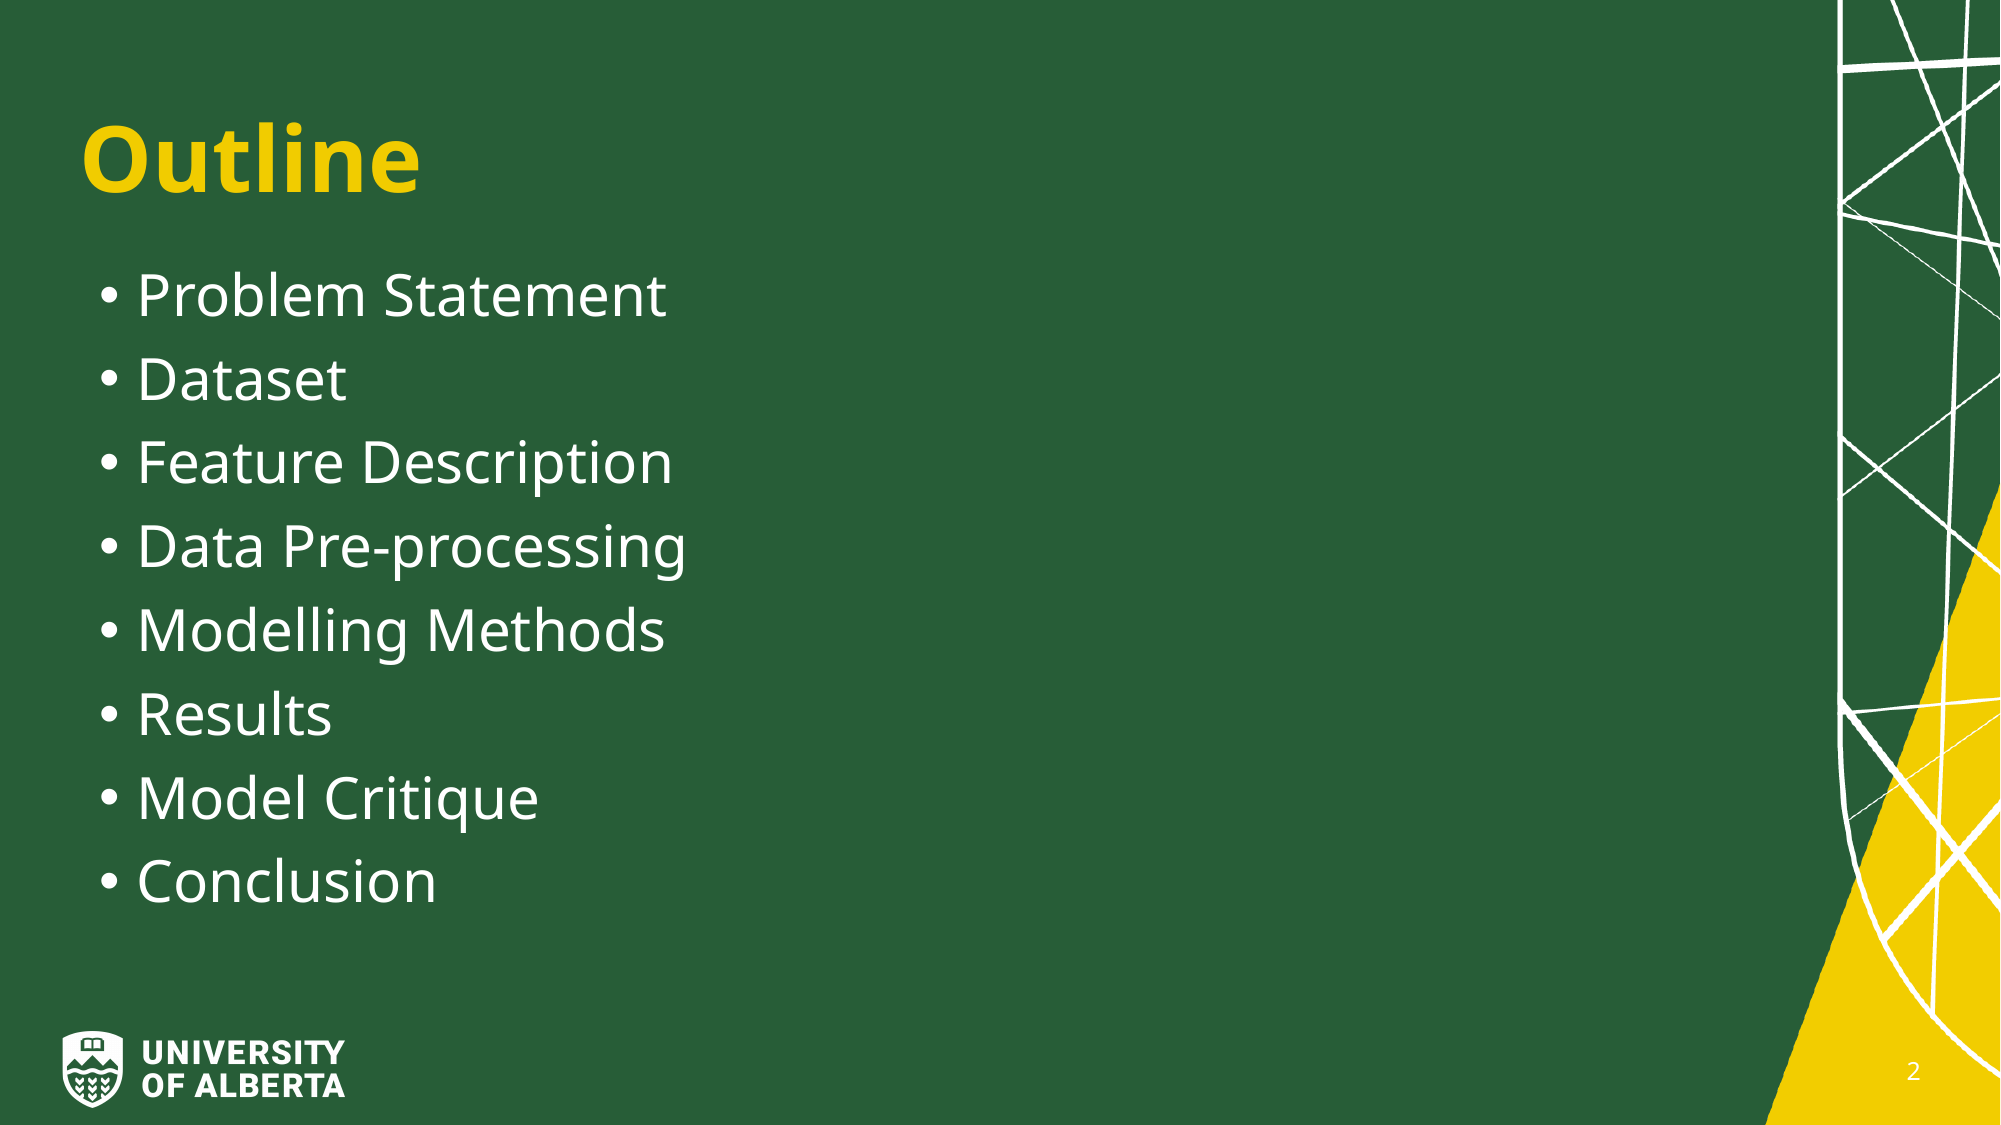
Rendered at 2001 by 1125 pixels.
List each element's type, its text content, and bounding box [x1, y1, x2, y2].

picture [62, 1031, 345, 1108]
list Problem Statement Dataset Feature Description Data Pre-processing Modelling Methods Results Model Critique Conclusion [84, 272, 1814, 936]
slide_number 2 [1448, 1042, 1936, 1103]
picture [1757, 0, 2001, 1125]
title Outline [64, 54, 1936, 272]
